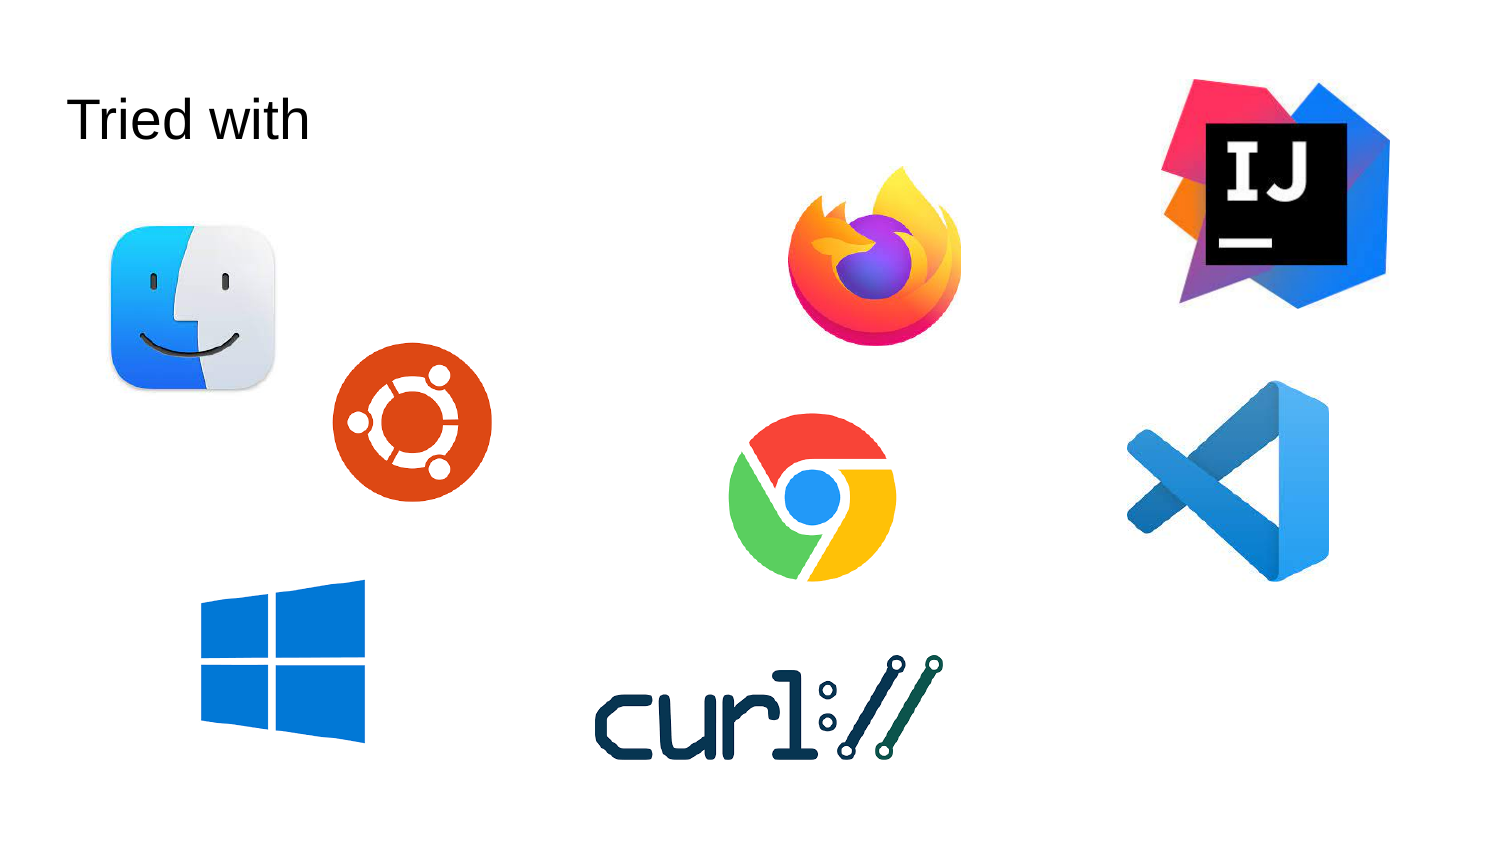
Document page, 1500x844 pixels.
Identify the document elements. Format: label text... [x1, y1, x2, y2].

picture [788, 166, 961, 347]
picture [1127, 380, 1330, 583]
picture [1160, 79, 1390, 309]
picture [183, 561, 382, 761]
title Tried with [51, 72, 1429, 167]
picture [331, 341, 493, 502]
picture [594, 655, 943, 761]
picture [722, 407, 903, 588]
picture [91, 206, 293, 408]
